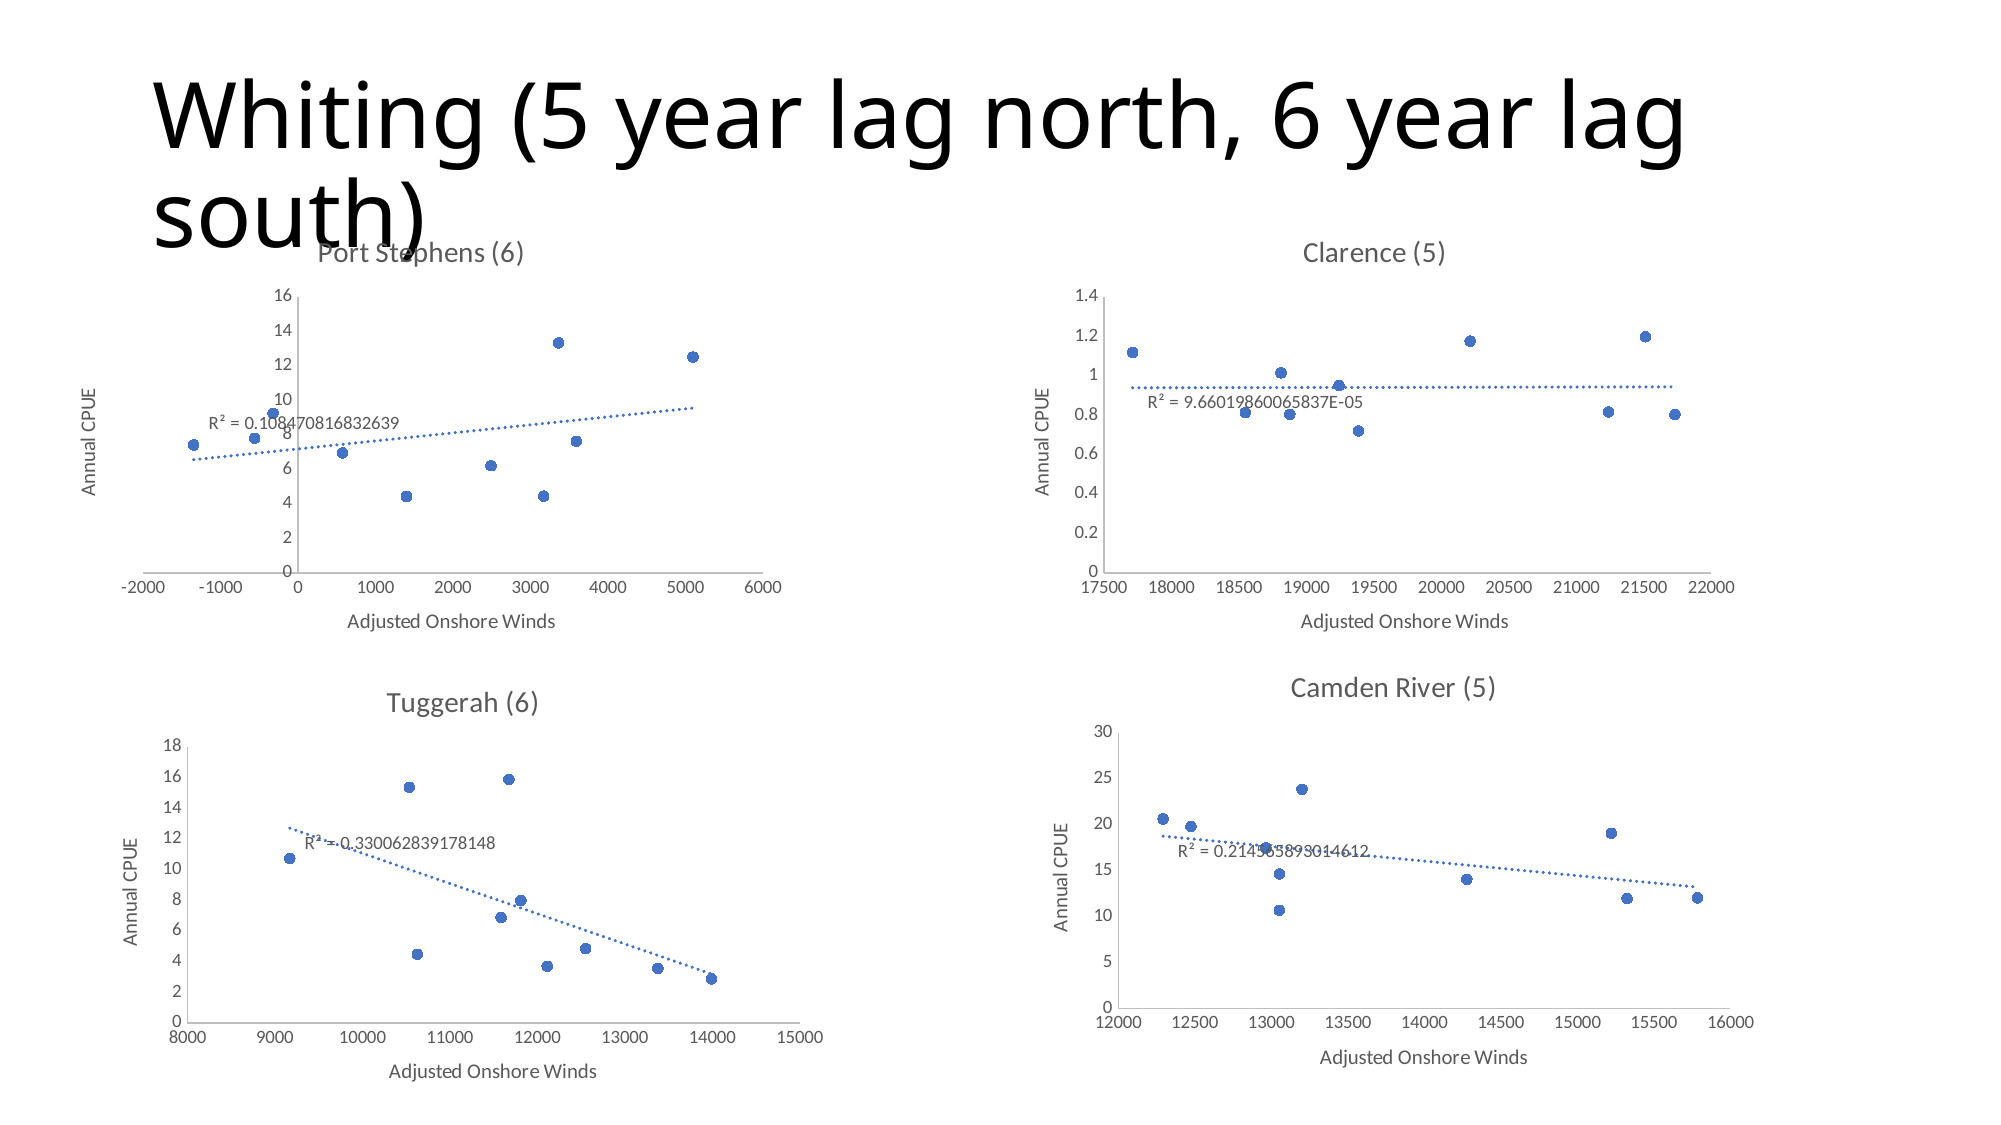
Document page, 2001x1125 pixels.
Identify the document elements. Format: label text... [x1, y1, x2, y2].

chart [46, 214, 839, 1115]
title Whiting (5 year lag north, 6 year lag south) [137, 59, 1863, 278]
chart [999, 214, 1769, 1101]
